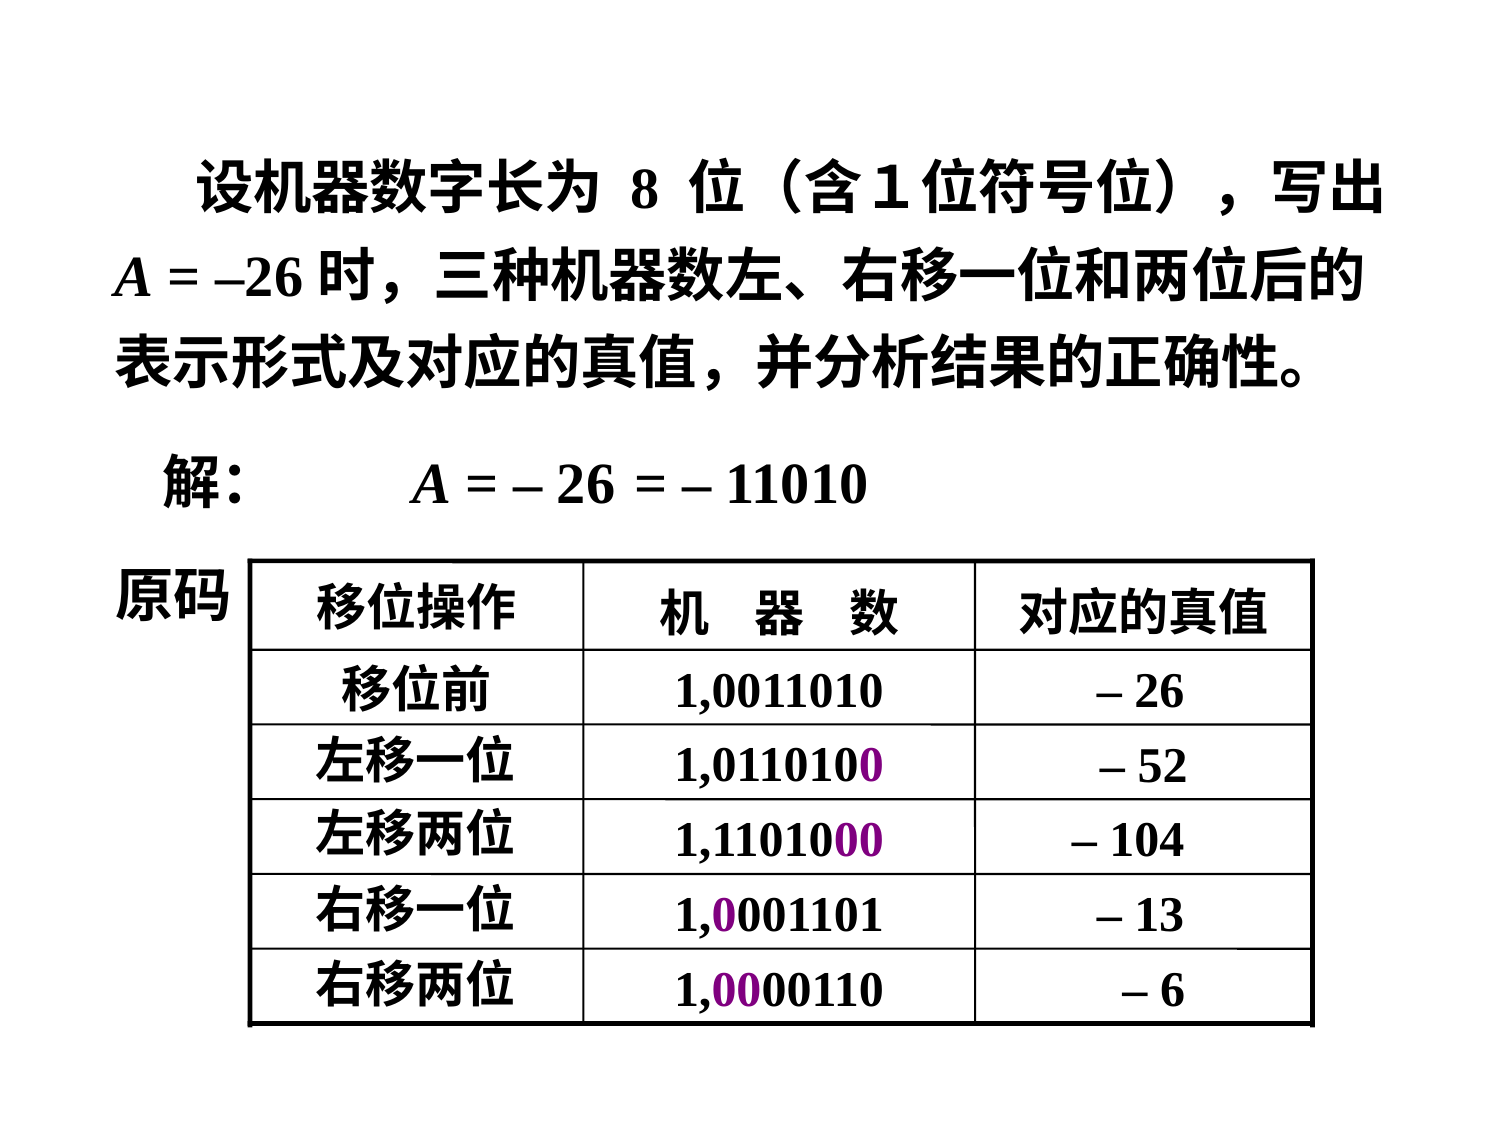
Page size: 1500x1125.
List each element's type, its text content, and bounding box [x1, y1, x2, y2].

text_box 设机器数字长为 8 位（含１位符号位），写出 A = –26时，三种机器数左、右移一位和两位后的表示形式及对应的真值，并分析结果的正确性。 [99, 125, 1409, 403]
text_box 解： [147, 438, 295, 523]
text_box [249, 560, 1313, 1026]
text_box 原码 [100, 550, 247, 636]
text_box = – 11010 [619, 438, 899, 523]
text_box A = – 26 [397, 438, 619, 523]
text_box – 6 [1316, 948, 1323, 1024]
